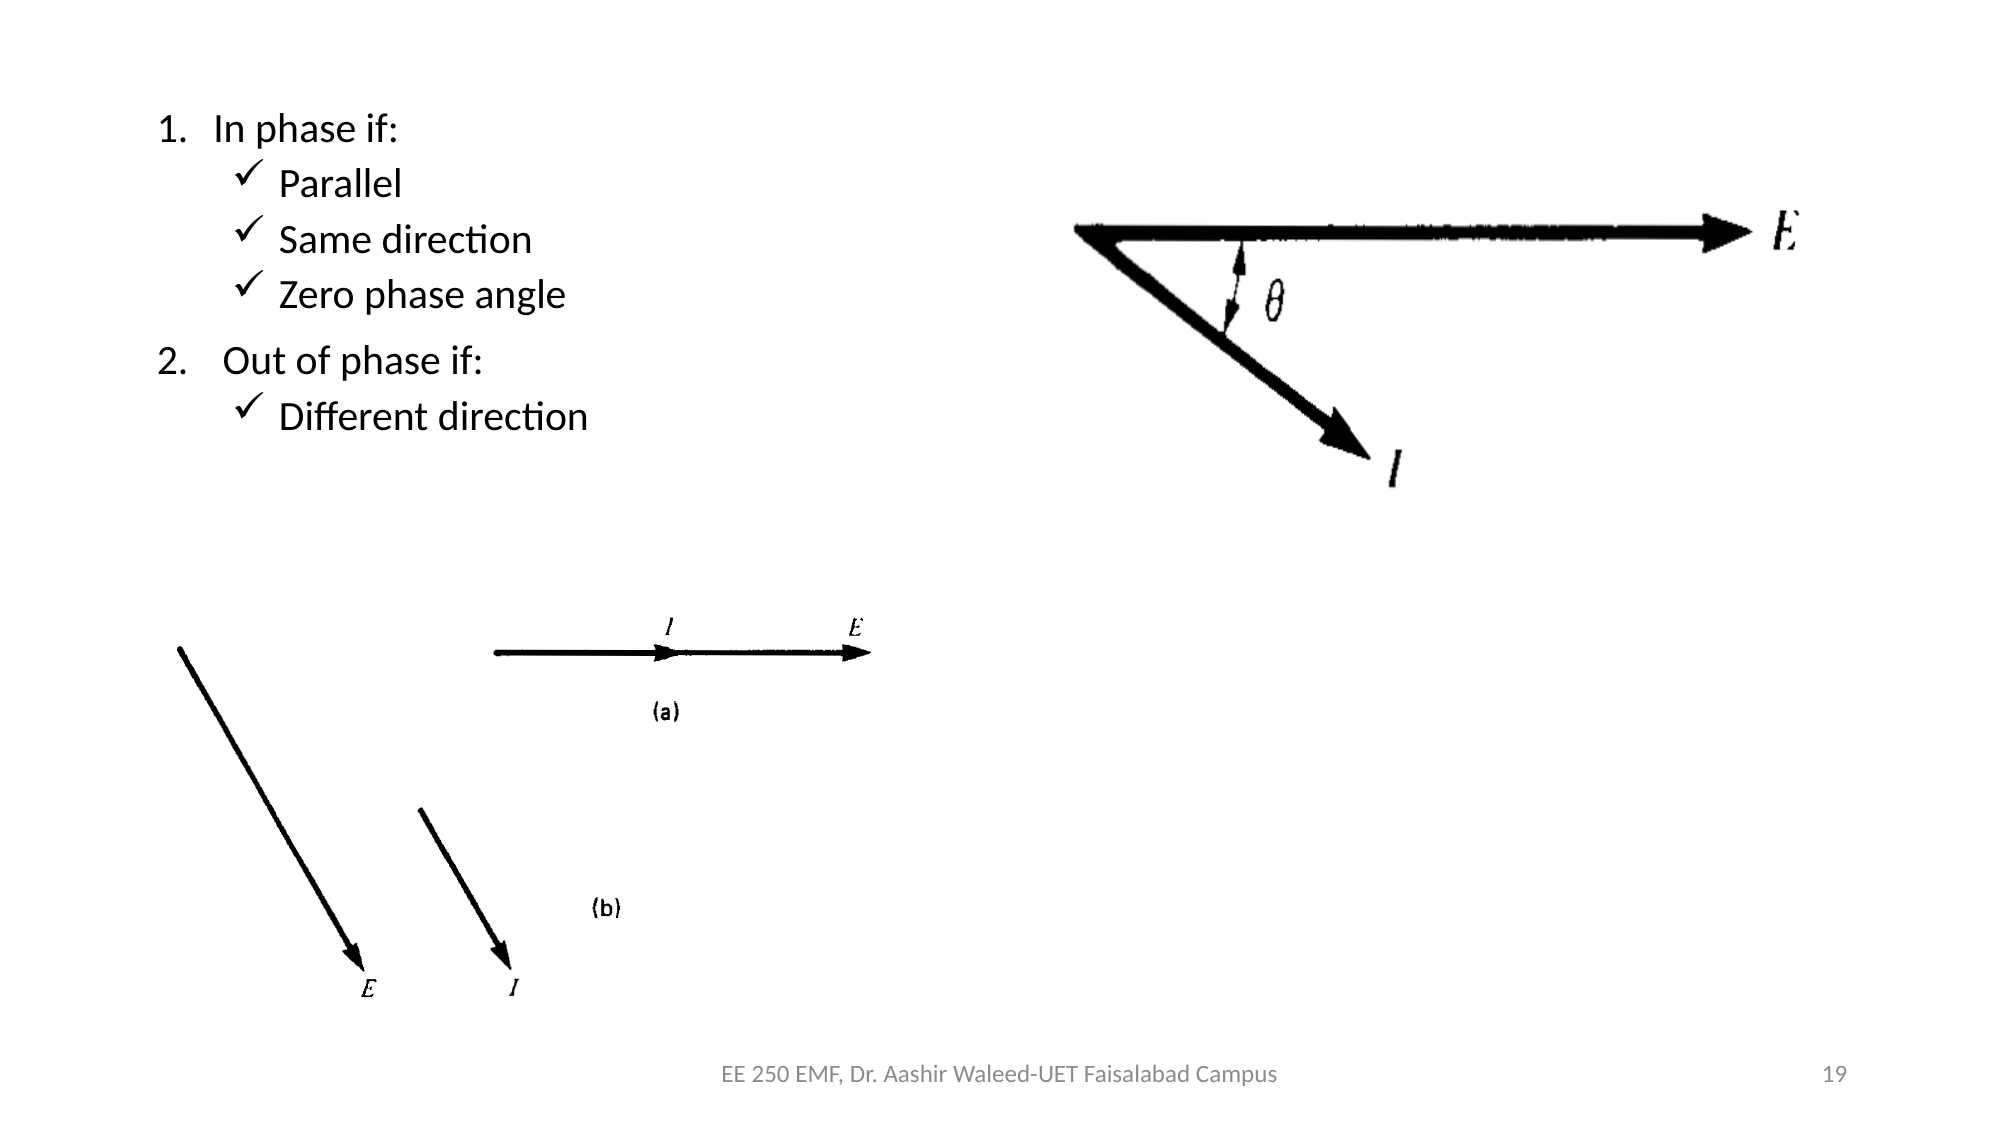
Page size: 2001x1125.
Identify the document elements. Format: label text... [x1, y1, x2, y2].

footer EE 250 EMF, Dr. Aashir Waleed-UET Faisalabad Campus [662, 1042, 1338, 1103]
slide_number 19 [1412, 1042, 1863, 1103]
picture [141, 525, 915, 1029]
list In phase if: Parallel Same direction Zero phase angle Out of phase if: Different direction [141, 98, 787, 525]
picture [987, 122, 1907, 564]
